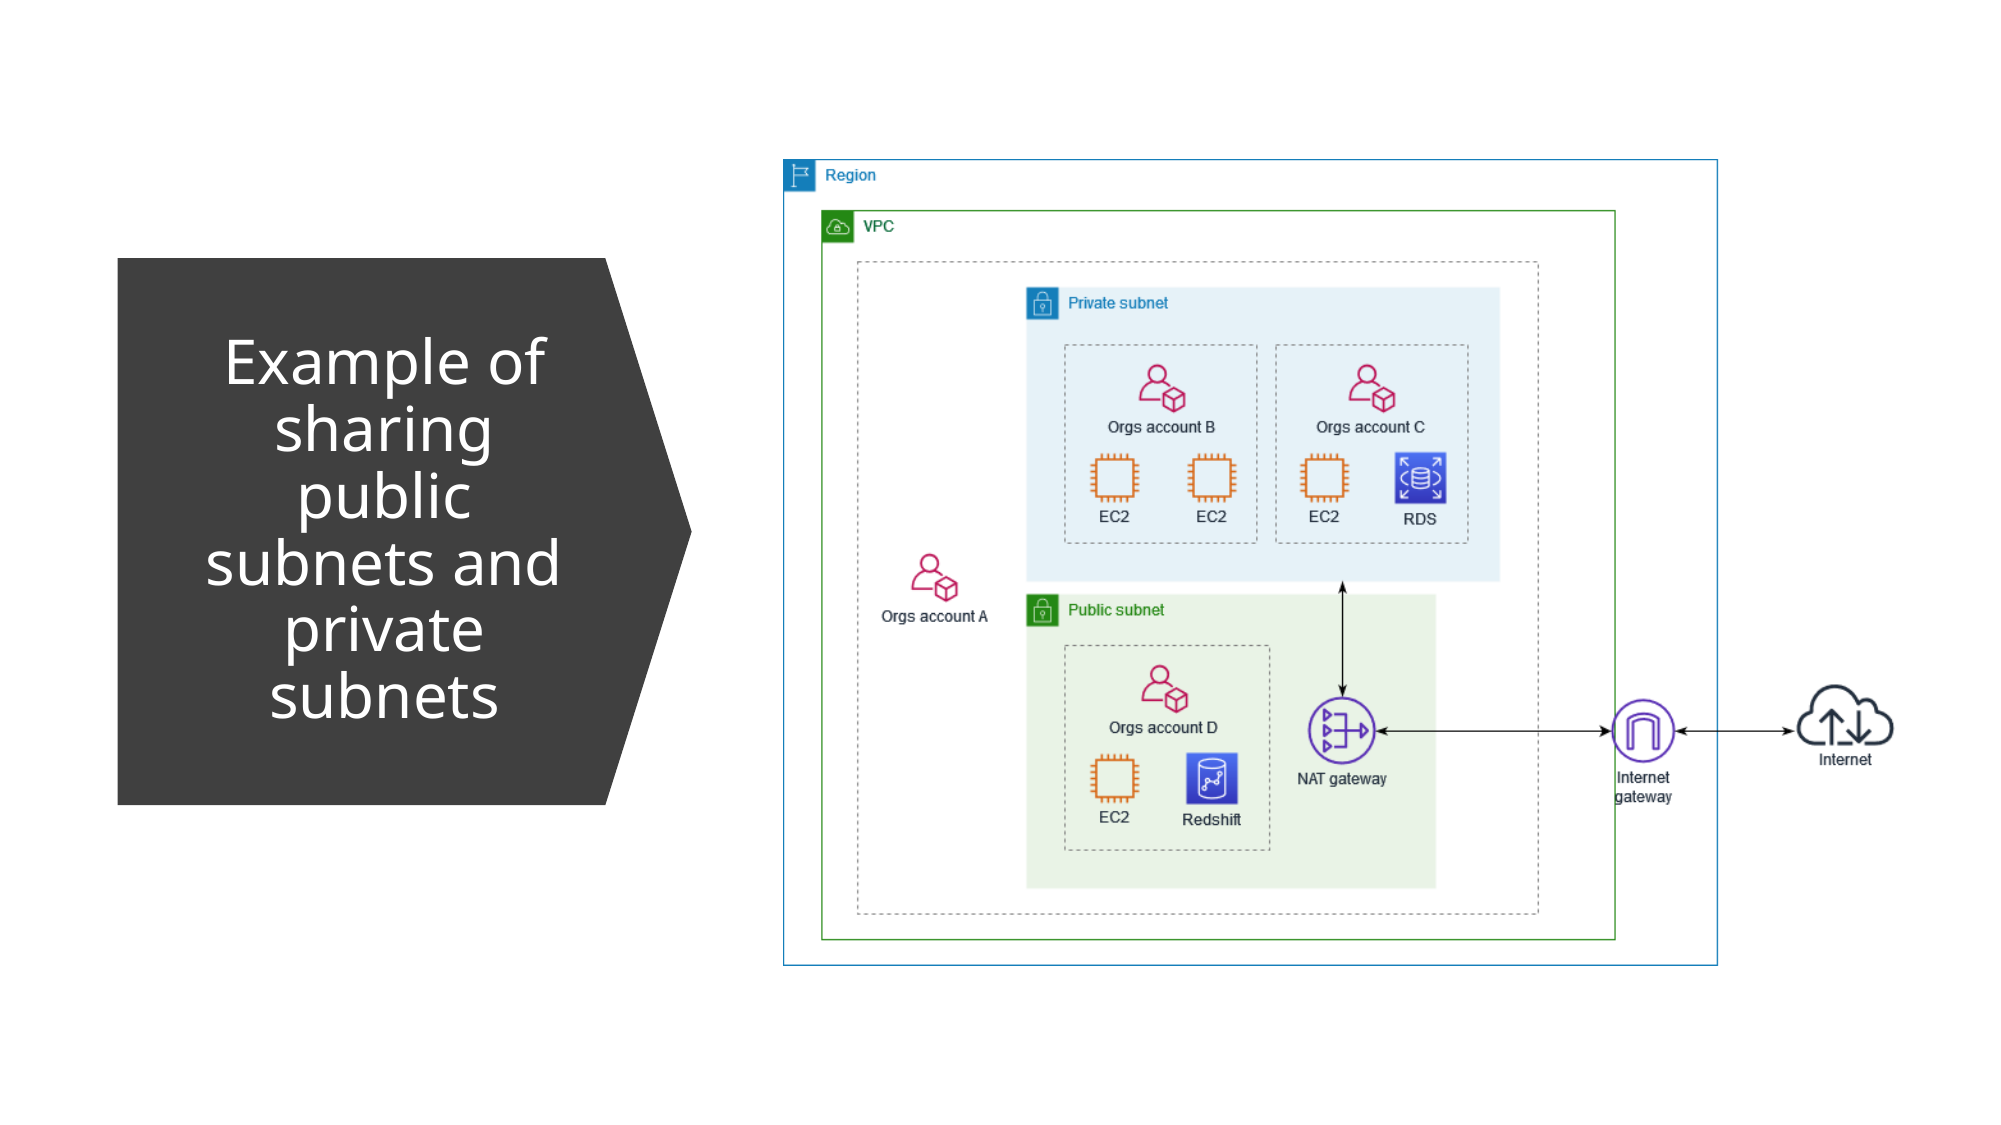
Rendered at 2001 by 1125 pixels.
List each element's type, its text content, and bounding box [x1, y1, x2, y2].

title Example of sharing public subnets and private subnets [168, 322, 601, 741]
picture [783, 159, 1896, 966]
text_box [116, 257, 693, 807]
